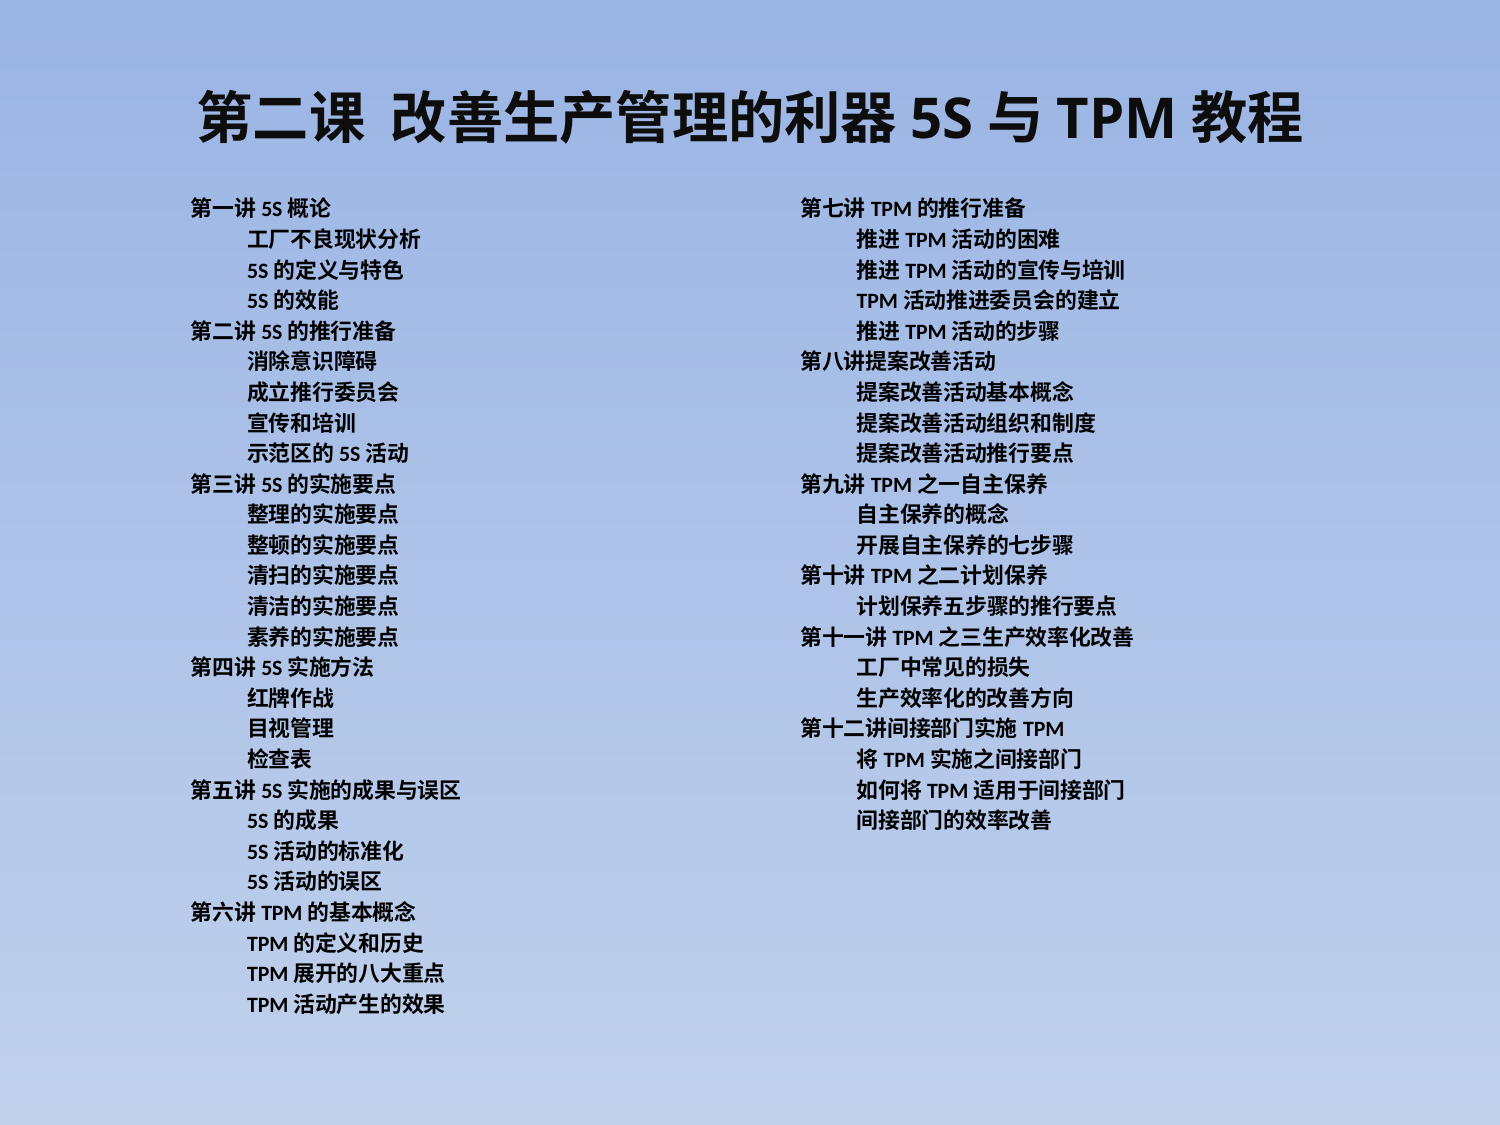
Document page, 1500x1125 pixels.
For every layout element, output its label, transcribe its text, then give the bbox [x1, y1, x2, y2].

title 第二课 改善生产管理的利器5S与TPM教程 [75, 45, 1425, 188]
list 第一讲5S概论 工厂不良现状分析 5S的定义与特色 5S的效能 第二讲5S的推行准备 消除意识障碍 成立推行委员会 宣传和培训 示范区的5S活动 第三讲5S的实施要点 整理的实施要点 整顿的实施要点 清扫的实施要点 清洁的实施要点 素养的实施要点 第四讲5S实施方法 红牌作战 目视管理 检查表 第五讲5S实施的成果与误区 5S的成果 5S活动的标准化 5S活动的误区 第六讲TPM的基本概念 TPM的定义和历史 TPM展开的八大重点 TPM活动产生的效果 第七讲TPM的推行准备 推进TPM活动的困难 推进TPM活动的宣传与培训 TPM活动推进委员会的建立 推进TPM活动的步骤 第八讲提案改善活动 提案改善活动基本概念 提案改善活动组织和制度 提案改善活动推行要点 第九讲TPM之一自主保养 自主保养的概念 开展自主保养的七步骤 第十讲TPM之二计划保养 计划保养五步骤的推行要点 第十一讲TPM之三生产效率化改善 工厂中常见的损失 生产效率化的改善方向 第十二讲间接部门实施TPM 将TPM实施之间接部门 如何将TPM适用于间接部门 间接部门的效率改善 [175, 187, 1425, 1043]
